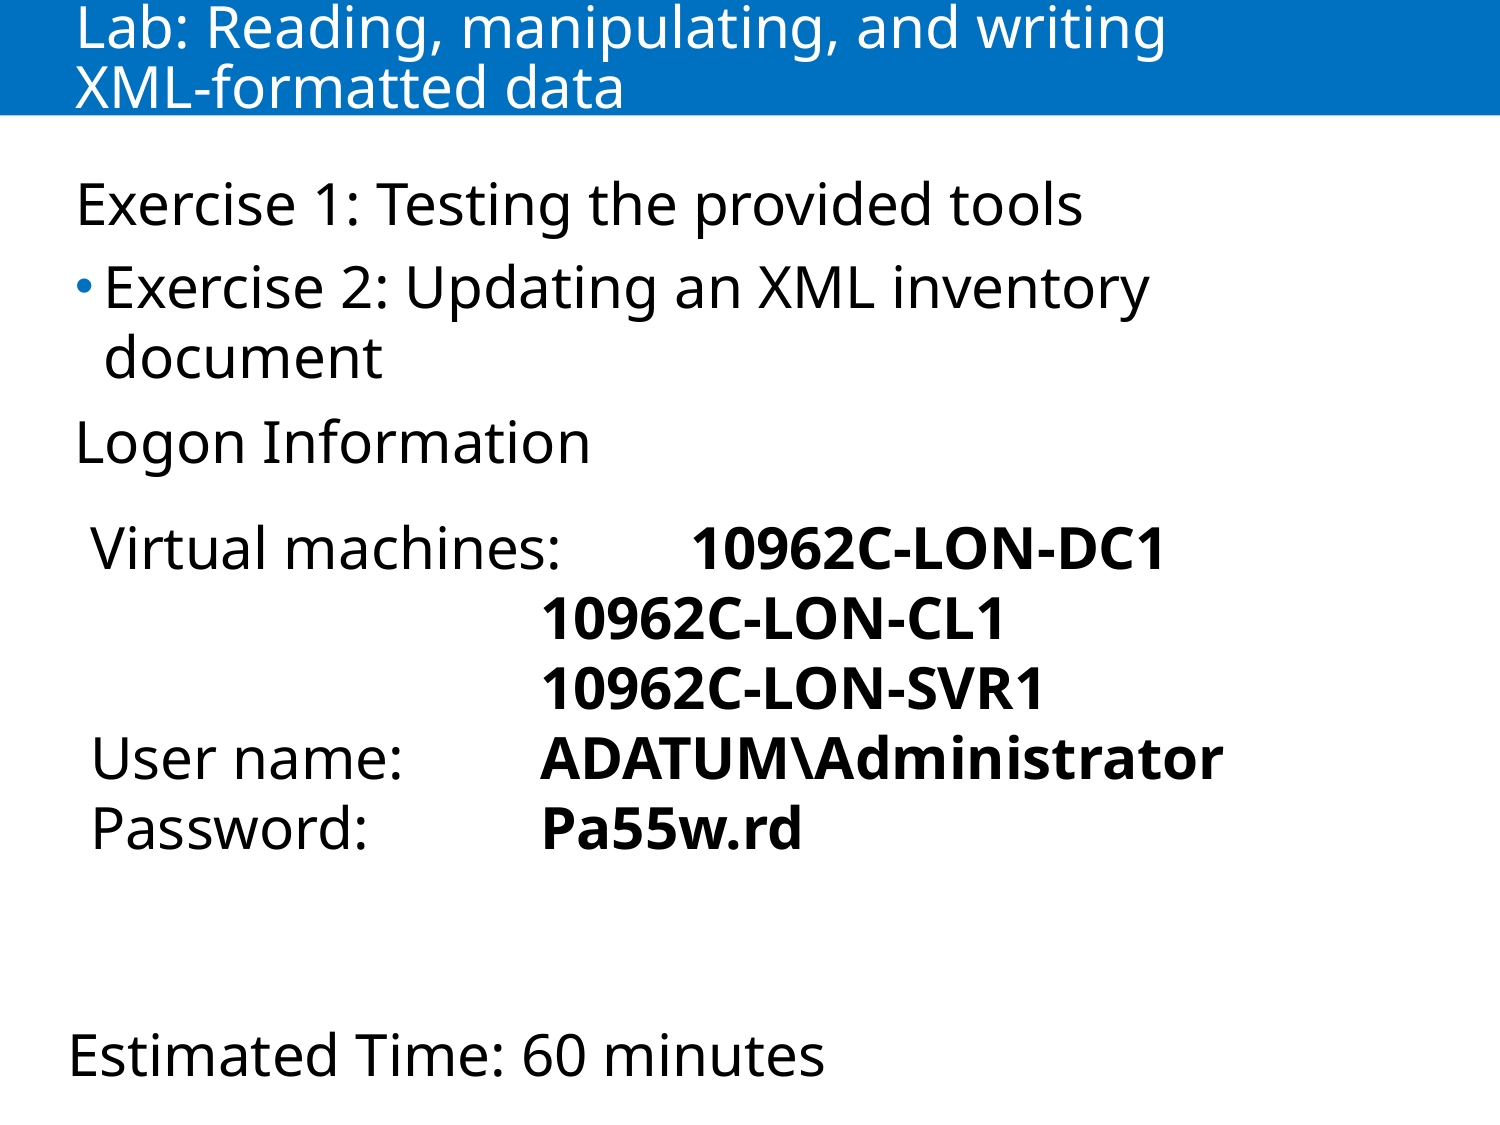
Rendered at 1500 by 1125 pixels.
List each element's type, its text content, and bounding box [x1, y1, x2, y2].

text_box Virtual machines: 10962C-LON-DC1 10962C-LON-CL1 10962C-LON-SVR1 User name: ADATUM\Administrator Password: Pa55w.rd [75, 503, 1351, 869]
text_box Estimated Time: 60 minutes [52, 1011, 841, 1096]
list Exercise 1: Testing the provided tools Exercise 2: Updating an XML inventory document [74, 167, 1408, 1013]
title Lab: Reading, manipulating, and writing XML-formatted data [75, 0, 1351, 122]
text_box Logon Information [59, 398, 607, 484]
